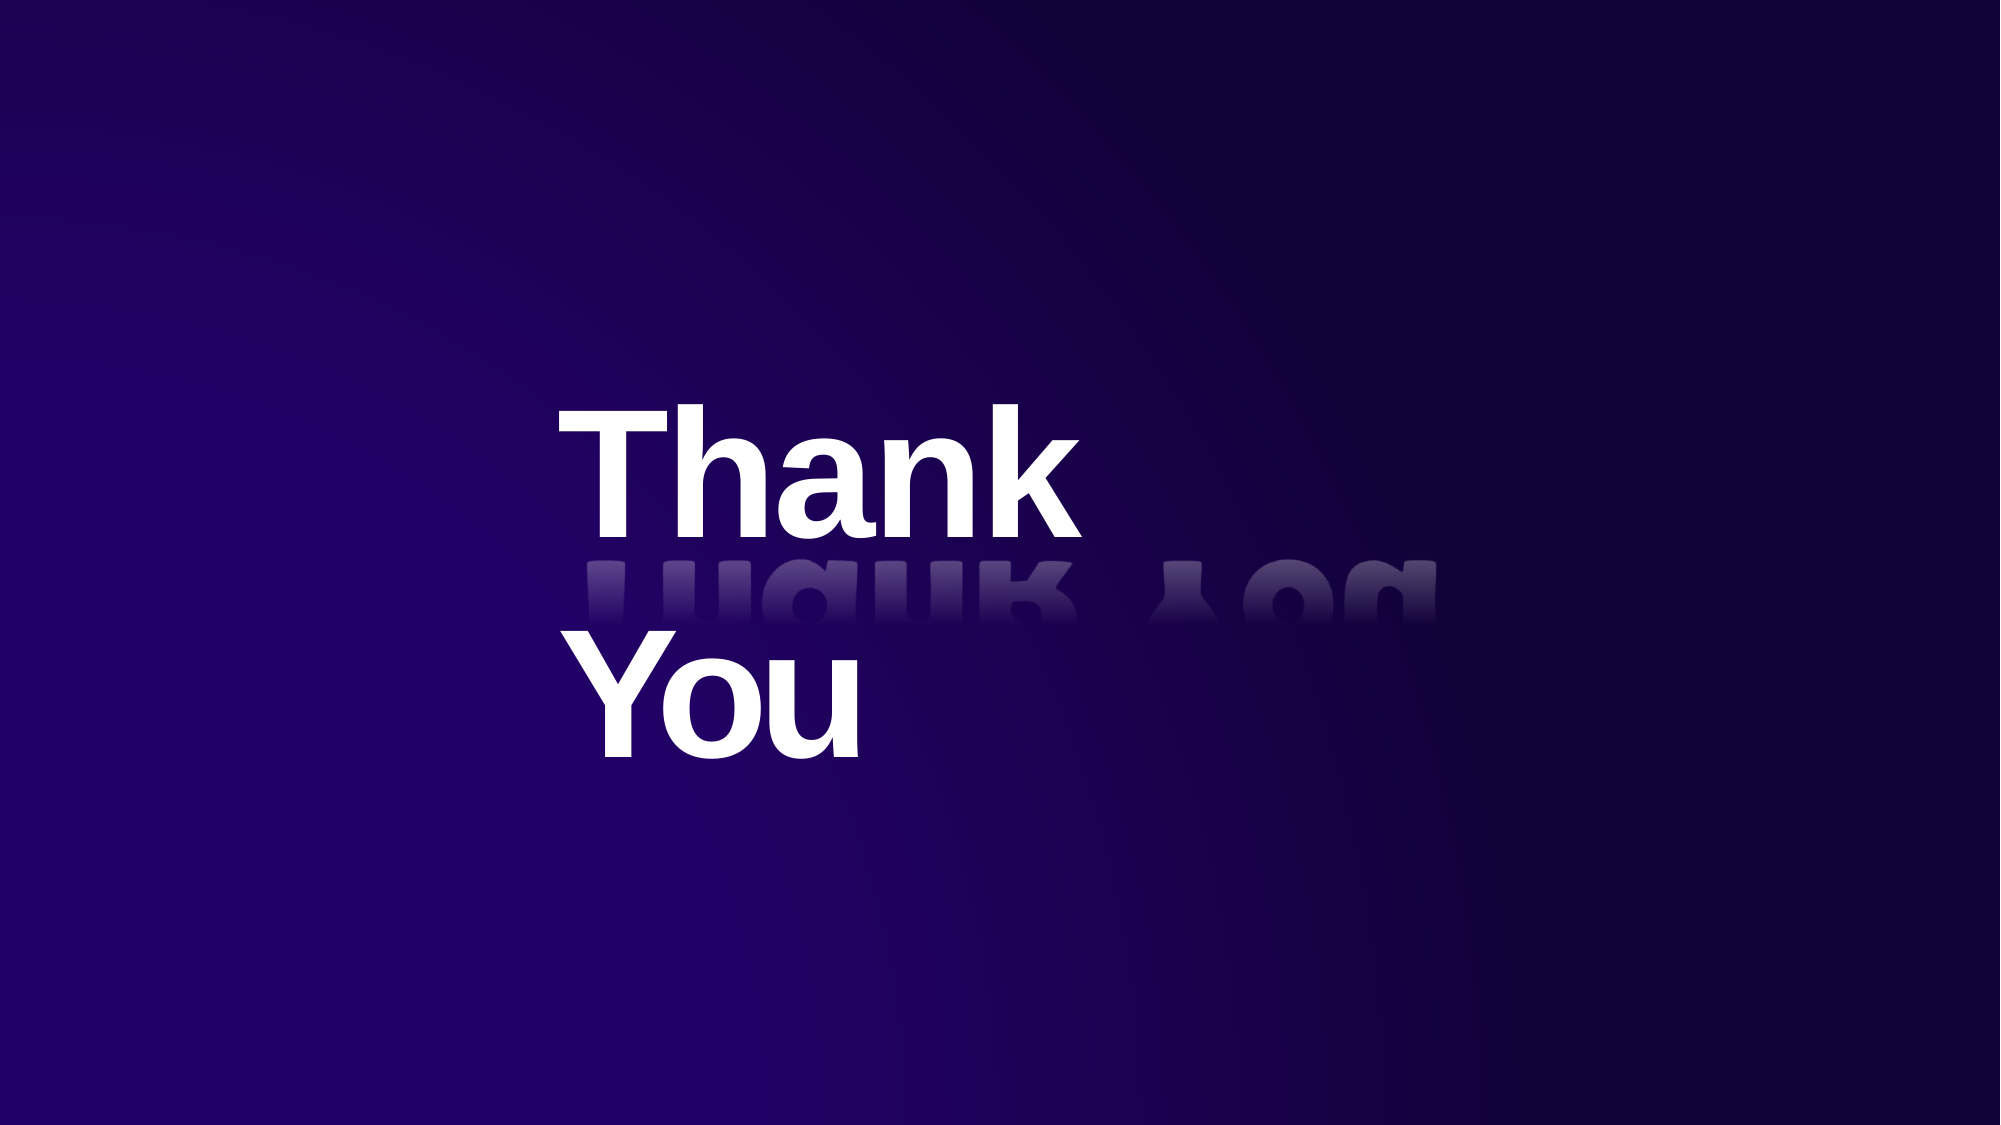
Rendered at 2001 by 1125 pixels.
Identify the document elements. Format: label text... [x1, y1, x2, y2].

picture [0, 0, 2000, 1125]
title Thank You [554, 352, 1446, 795]
